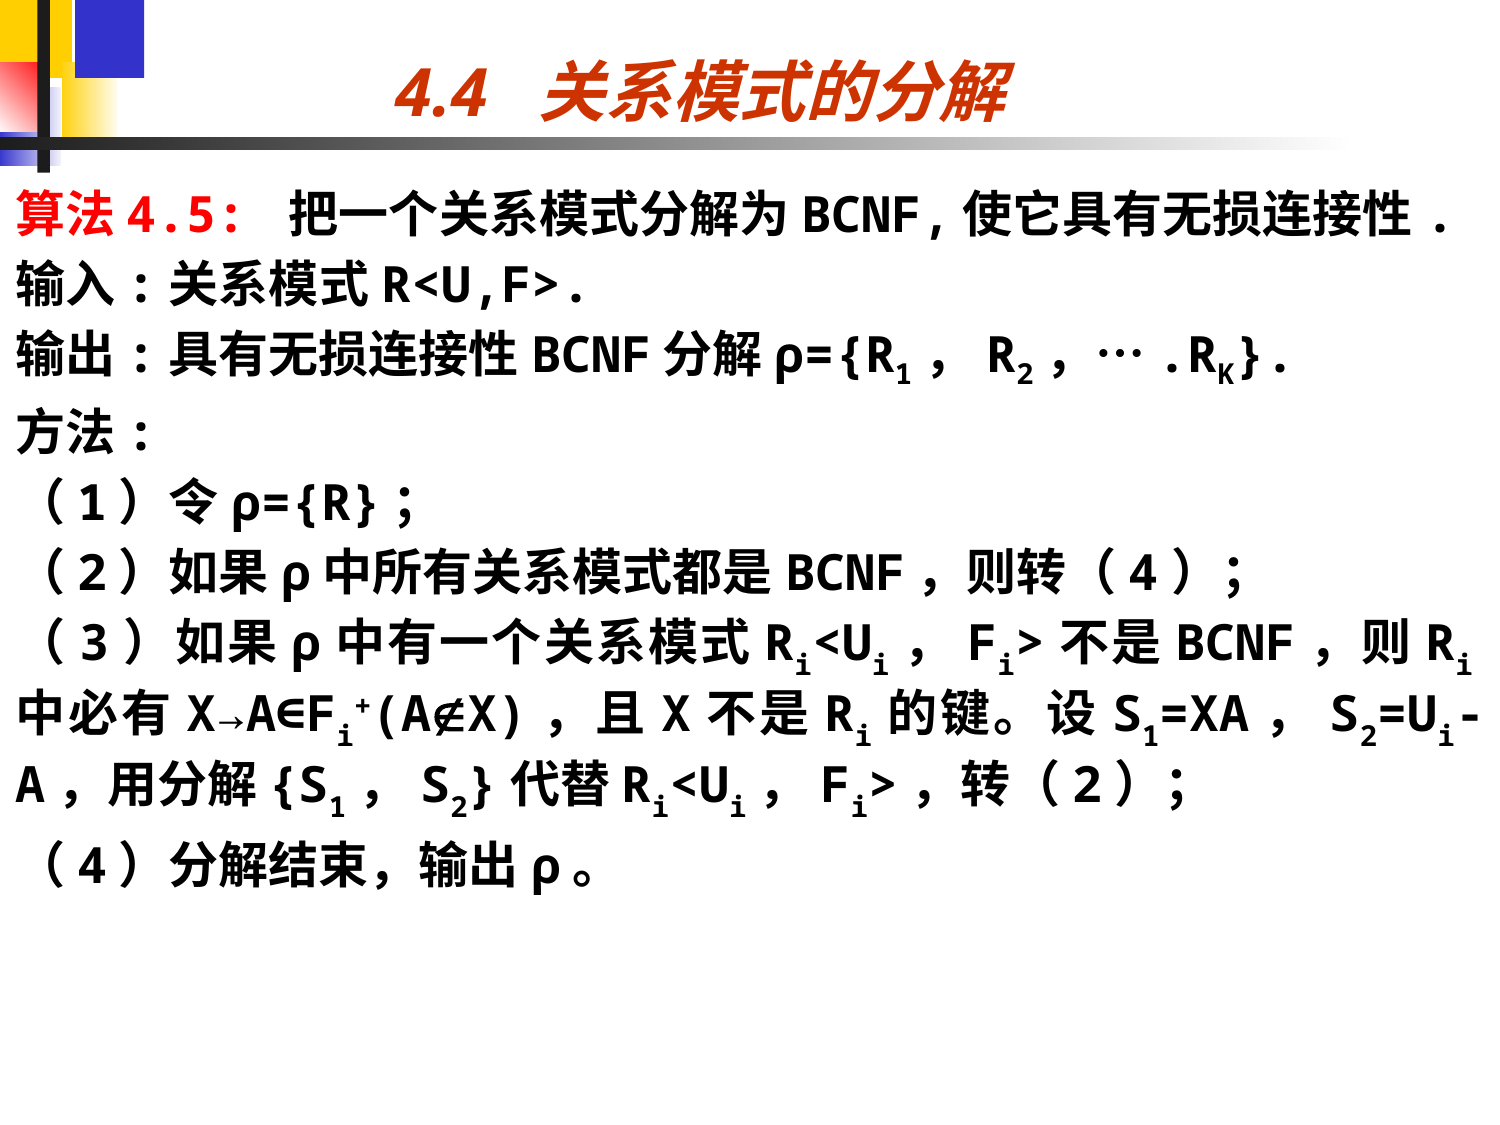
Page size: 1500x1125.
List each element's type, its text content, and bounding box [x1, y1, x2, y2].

list 算法4.5: 把一个关系模式分解为BCNF,使它具有无损连接性. 输入:关系模式R<U,F>. 输出:具有无损连接性BCNF分解ρ={R1，R2，….RK}. 方法: （1）令ρ={R}； （2）如果ρ中所有关系模式都是BCNF，则转（4）； （3）如果ρ中有一个关系模式Ri<Ui，Fi>不是BCNF，则Ri中必有X→A∈Fi+(AX)，且X不是Ri的键。设S1=XA，S2=Ui-A，用分解{S1，S2}代替Ri<Ui，Fi>，转（2）； （4）分解结束，输出ρ。 [0, 174, 1500, 1125]
title 4.4 关系模式的分解 [188, 0, 1213, 138]
